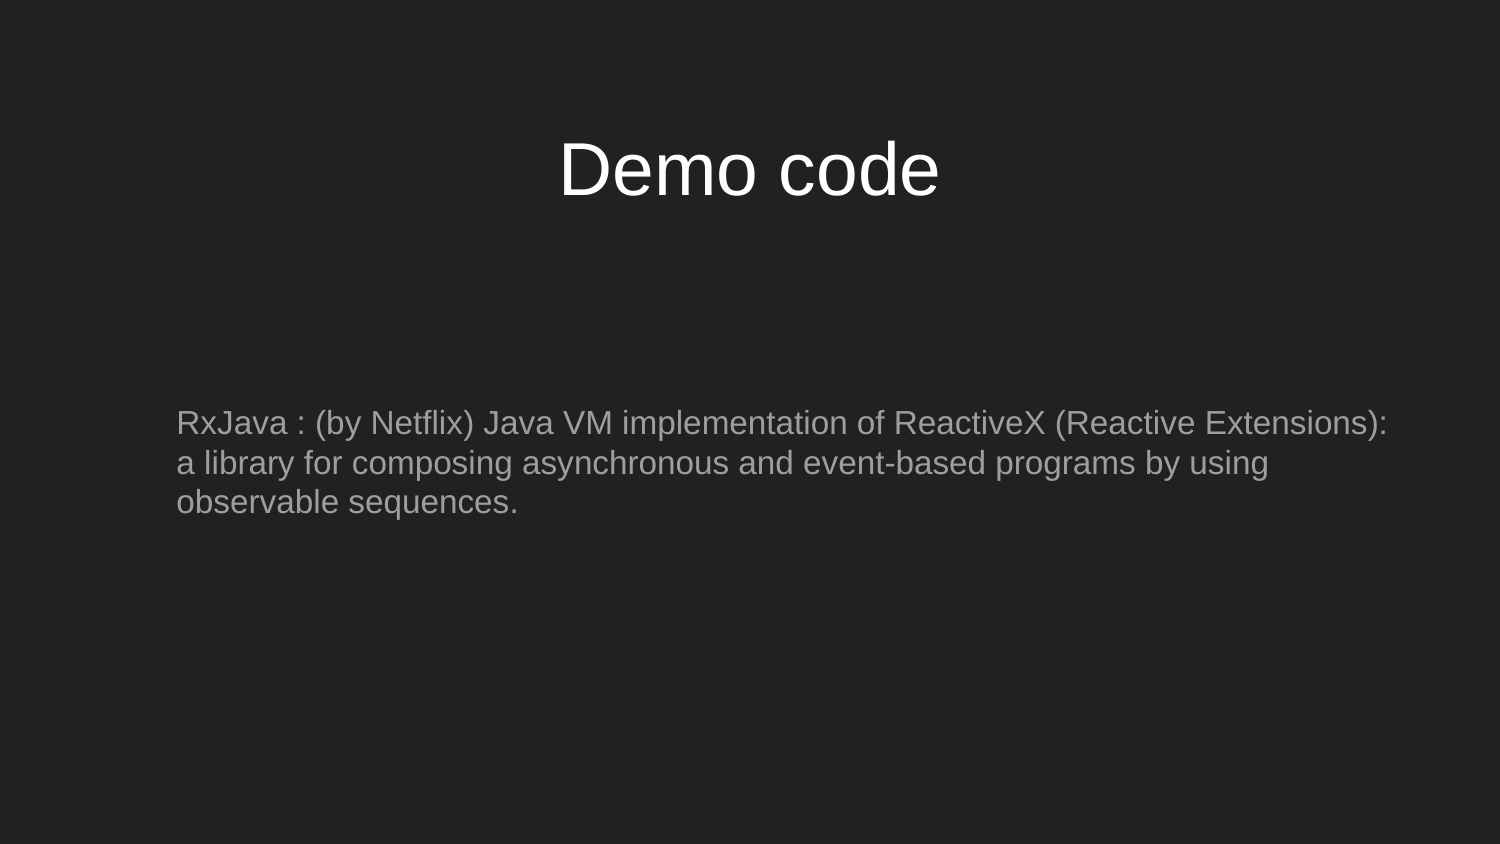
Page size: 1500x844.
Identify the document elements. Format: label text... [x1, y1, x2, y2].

text_box RxJava : (by Netflix) Java VM implementation of ReactiveX (Reactive Extensions): a library for composing asynchronous and event-based programs by using observable sequences. [86, 345, 1414, 787]
title Demo code [51, 96, 1449, 235]
